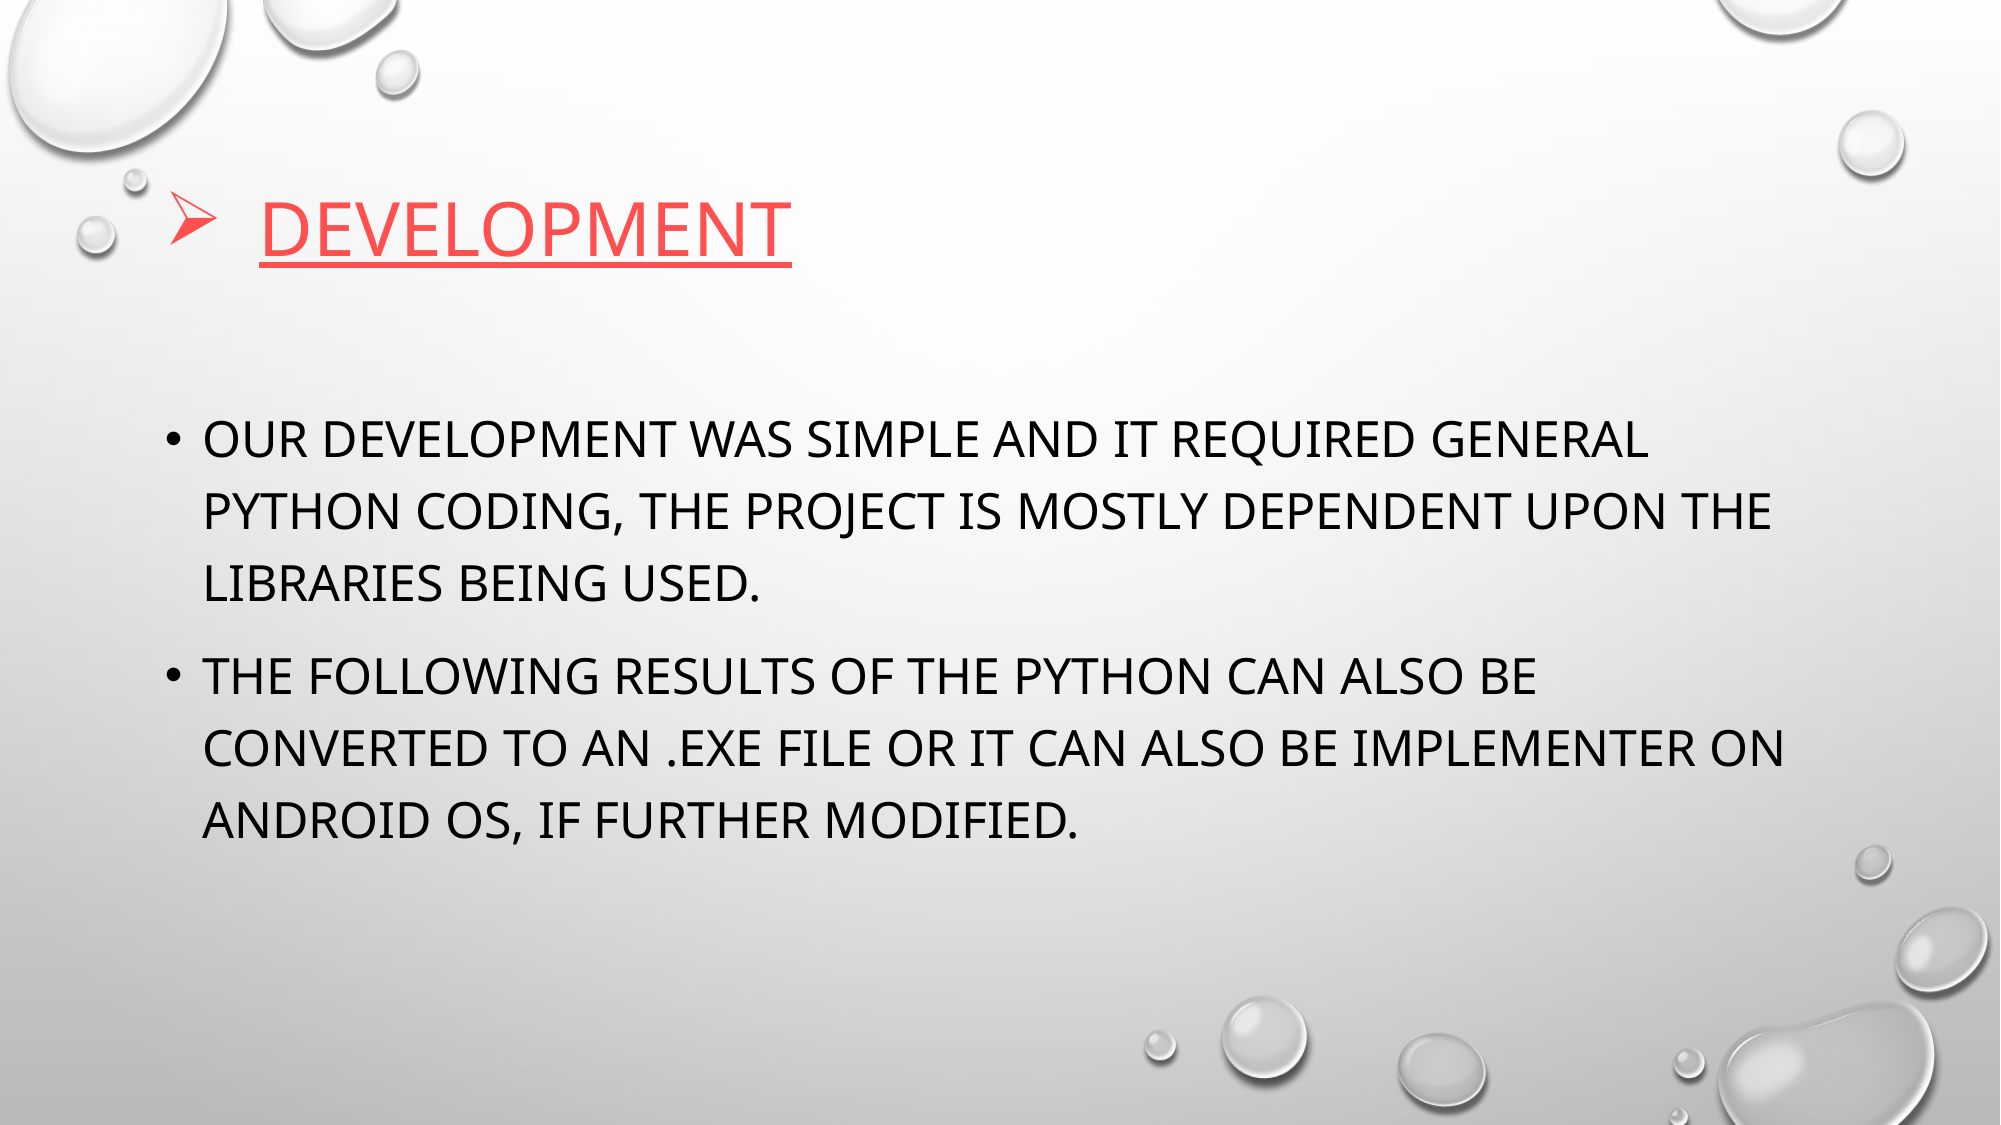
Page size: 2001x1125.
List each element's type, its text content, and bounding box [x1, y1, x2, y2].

title development [149, 101, 1851, 364]
picture [0, 0, 2000, 1125]
list Our development was simple and it required general python coding, the project is mostly dependent upon the libraries being used. The following results of the python can also be converted to an .exe file or it can also be implementer on android os, if further modified. [149, 388, 1850, 950]
